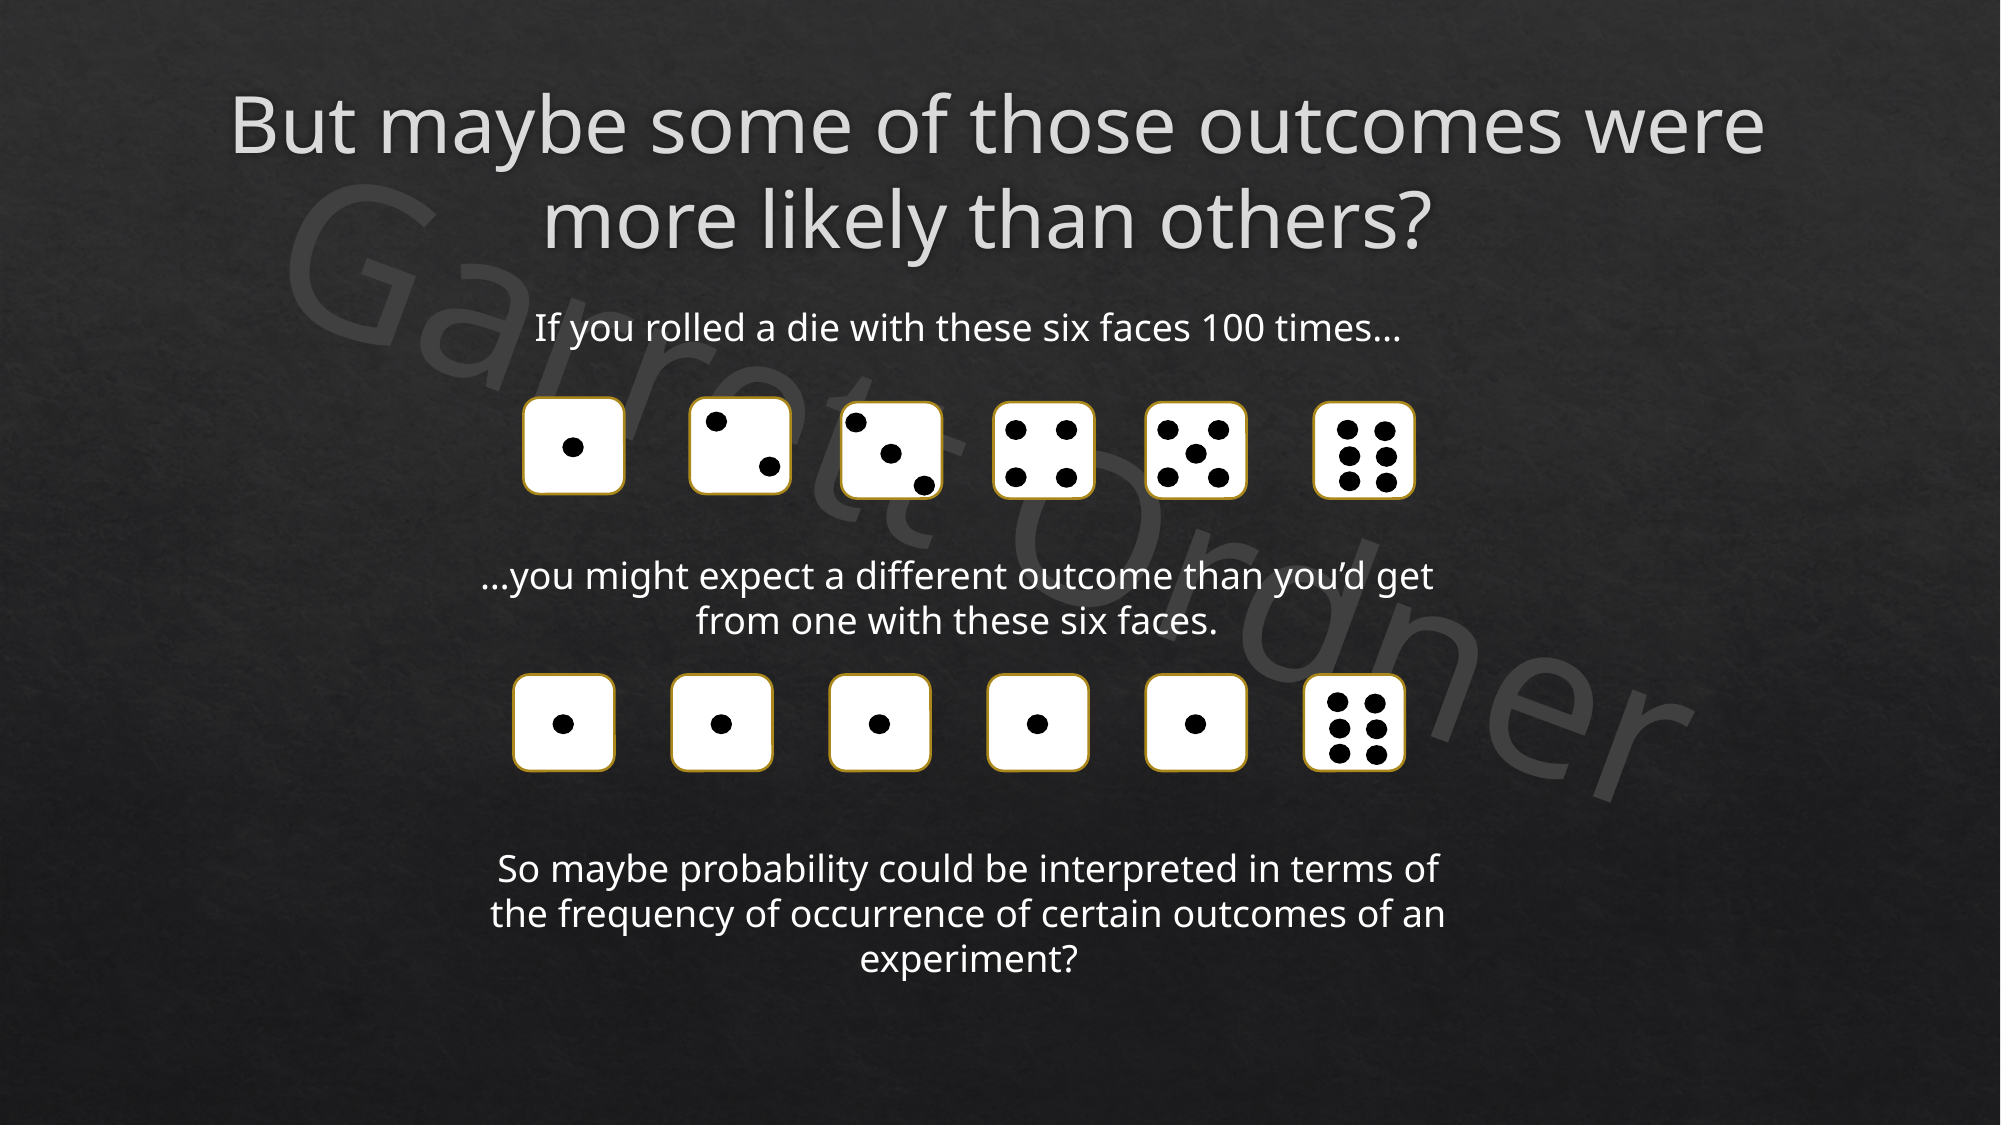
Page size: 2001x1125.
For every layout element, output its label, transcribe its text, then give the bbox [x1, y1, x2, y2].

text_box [457, 544, 1458, 772]
text_box So maybe probability could be interpreted in terms of the frequency of occurrence of certain outcomes of an experiment? [468, 838, 1469, 988]
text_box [468, 296, 1470, 499]
title But maybe some of those outcomes were more likely than others? [135, 66, 1860, 273]
